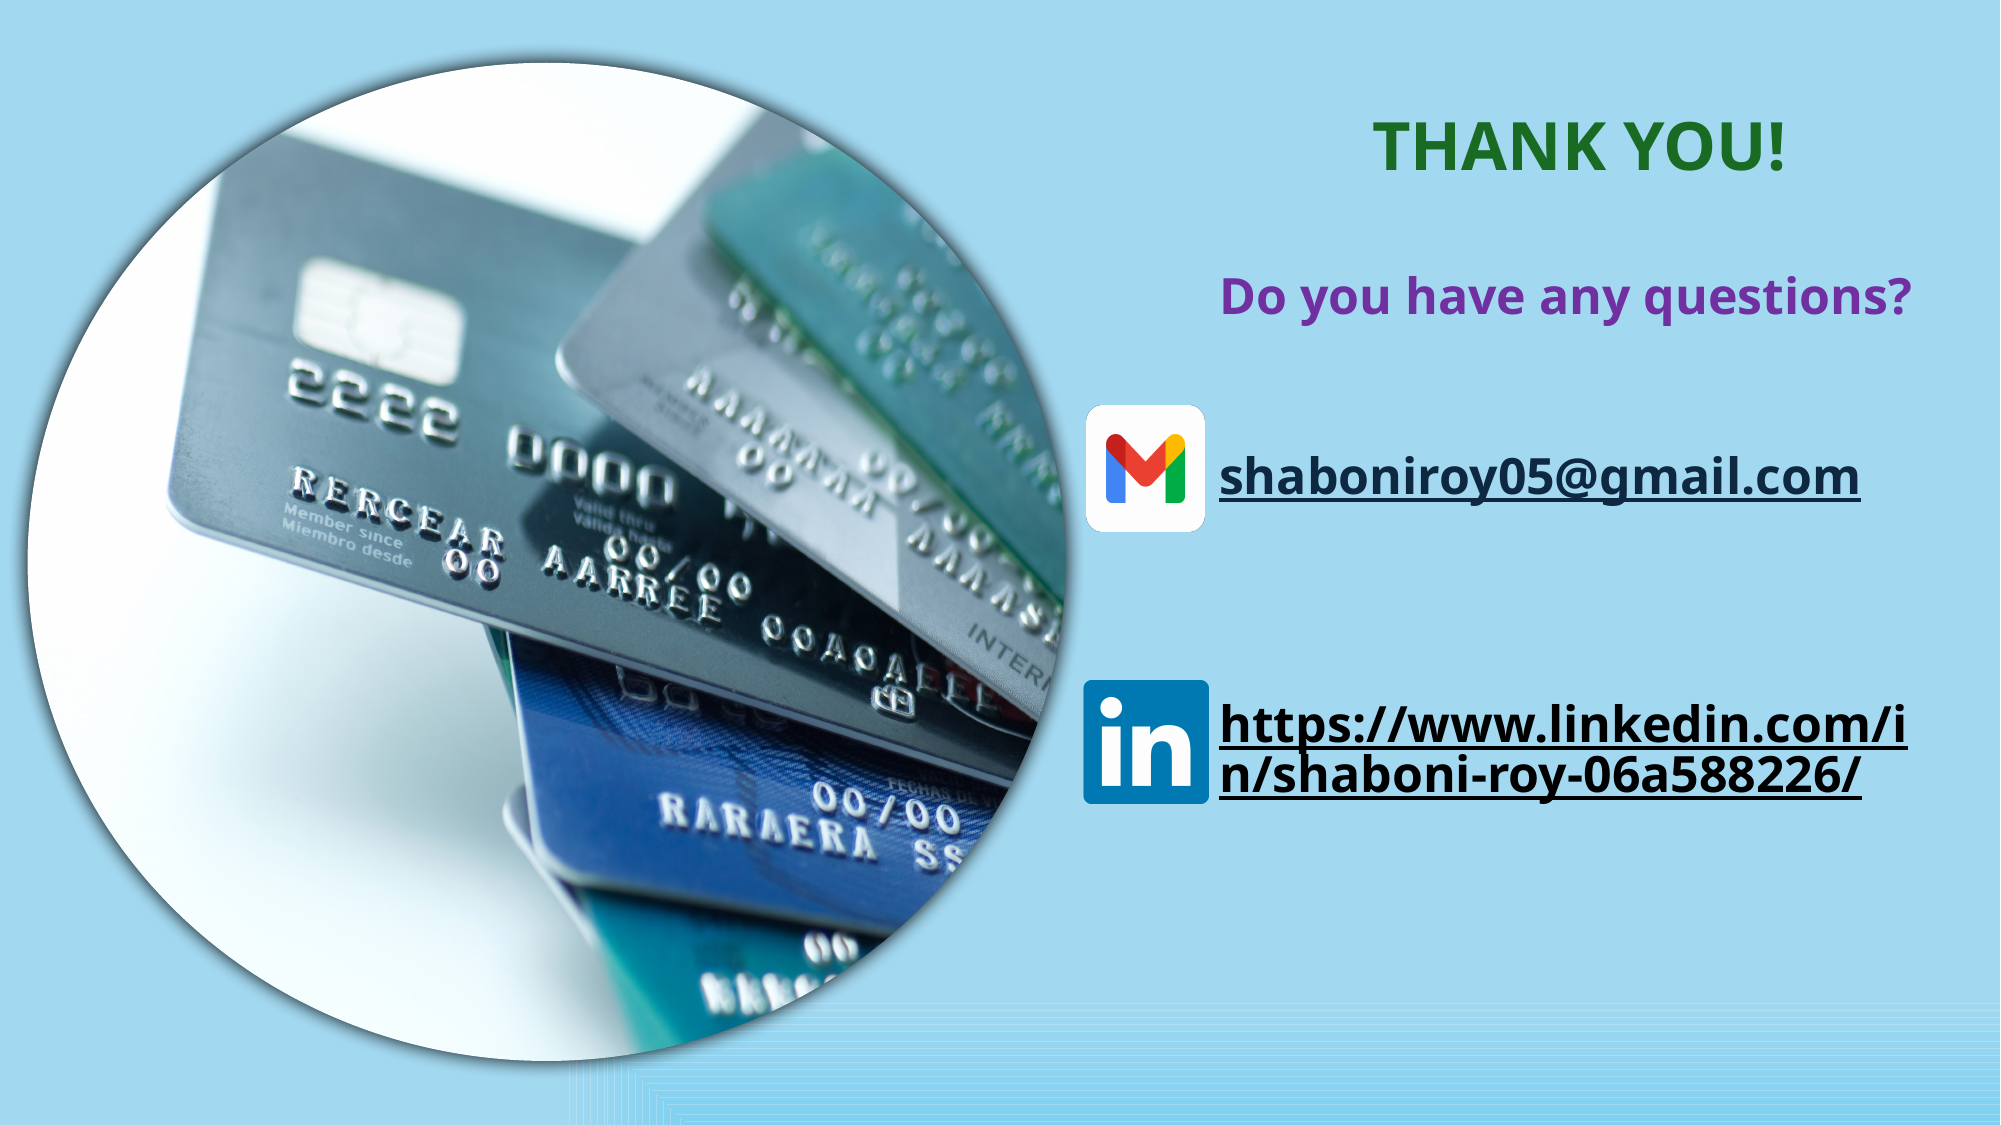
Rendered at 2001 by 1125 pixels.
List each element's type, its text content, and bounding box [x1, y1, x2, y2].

picture [1085, 404, 1206, 533]
text_box THANK YOU! Do you have any questions? shaboniroy05@gmail.com https://www.linkedin.com/in/shaboni-roy-06a588226/ [1204, 96, 1955, 768]
picture [27, 62, 1262, 1062]
